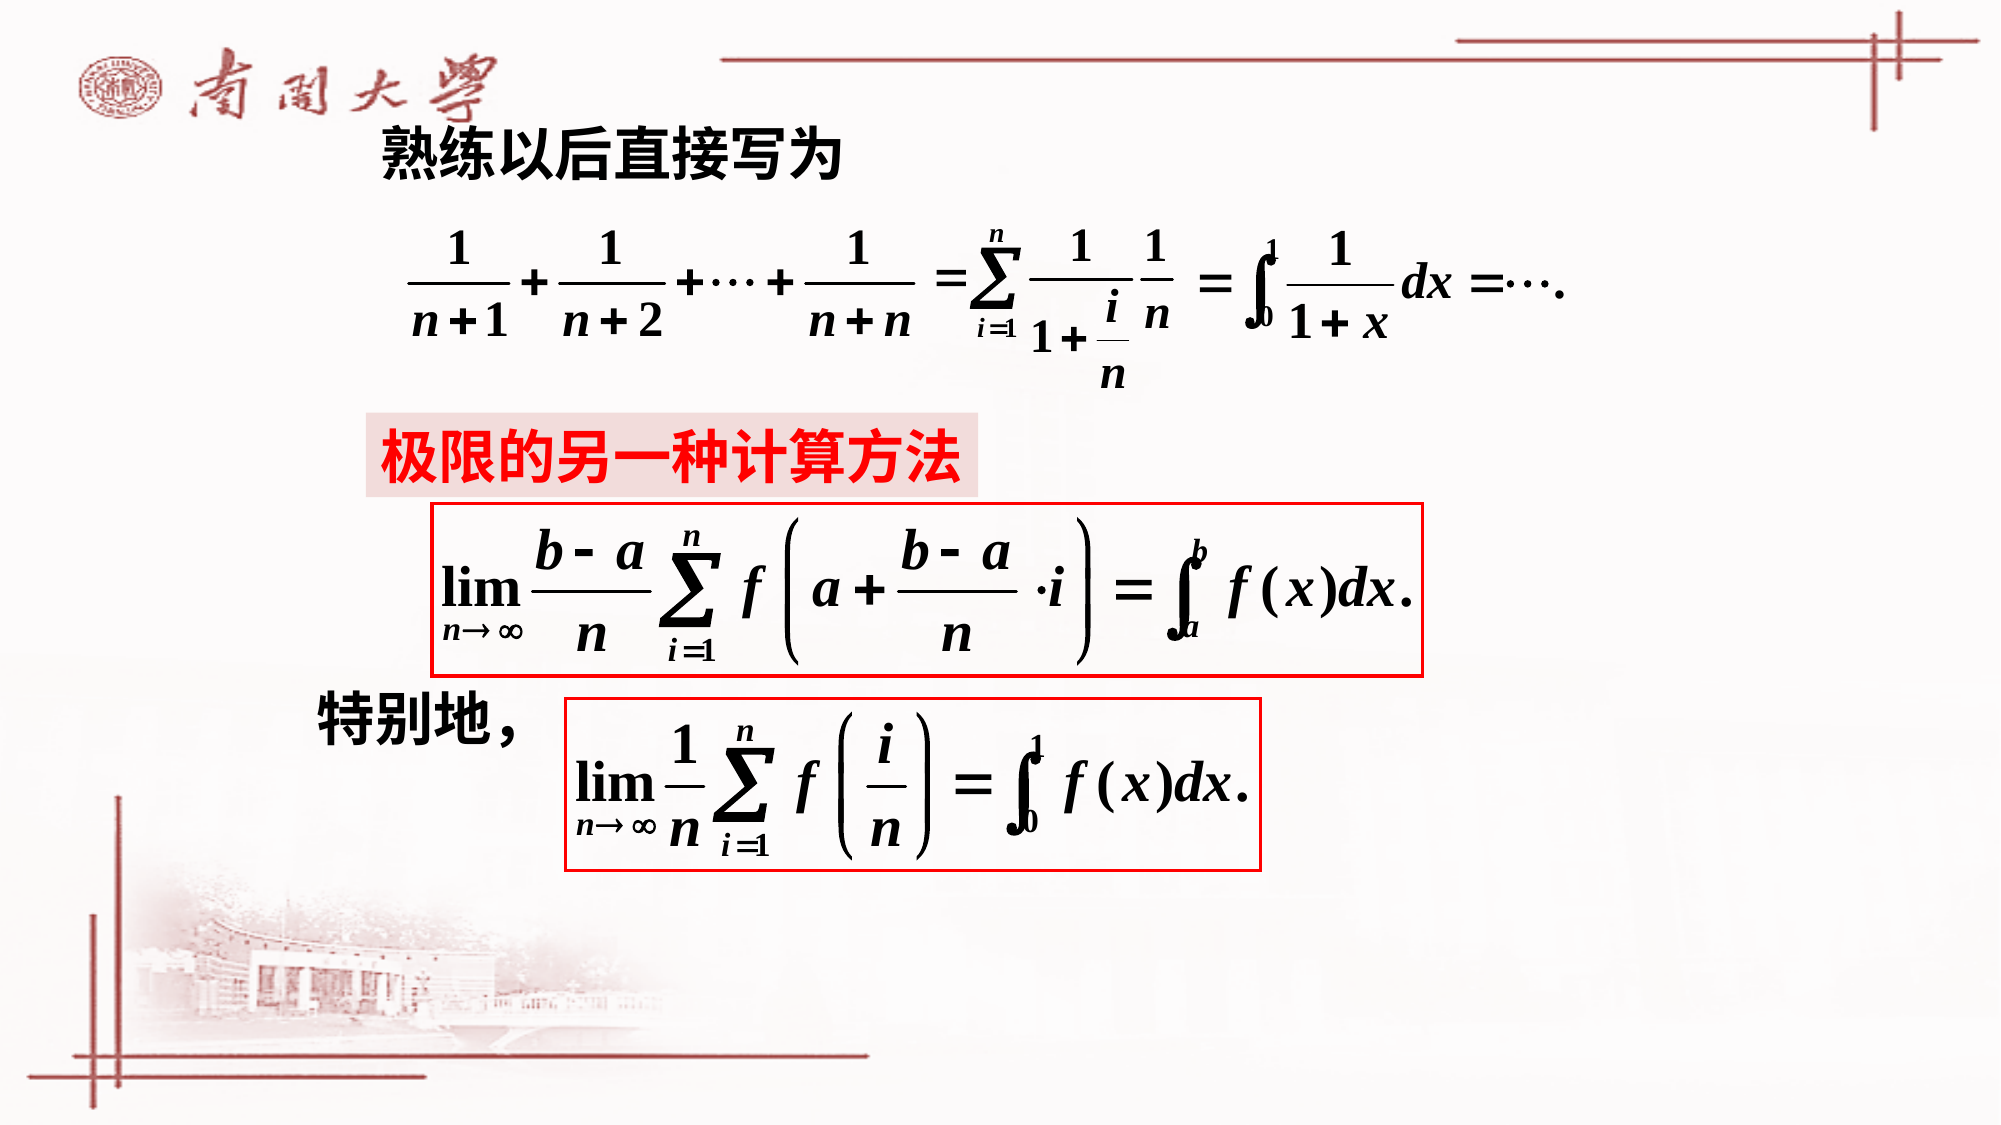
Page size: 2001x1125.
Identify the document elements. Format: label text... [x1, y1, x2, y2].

text_box 特别地， [302, 675, 565, 760]
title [399, 212, 922, 349]
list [924, 212, 1185, 400]
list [1187, 212, 1576, 351]
text_box 熟练以后直接写为 [365, 109, 1091, 195]
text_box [566, 699, 1260, 870]
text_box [433, 504, 1421, 675]
text_box 极限的另一种计算方法 [365, 412, 979, 498]
